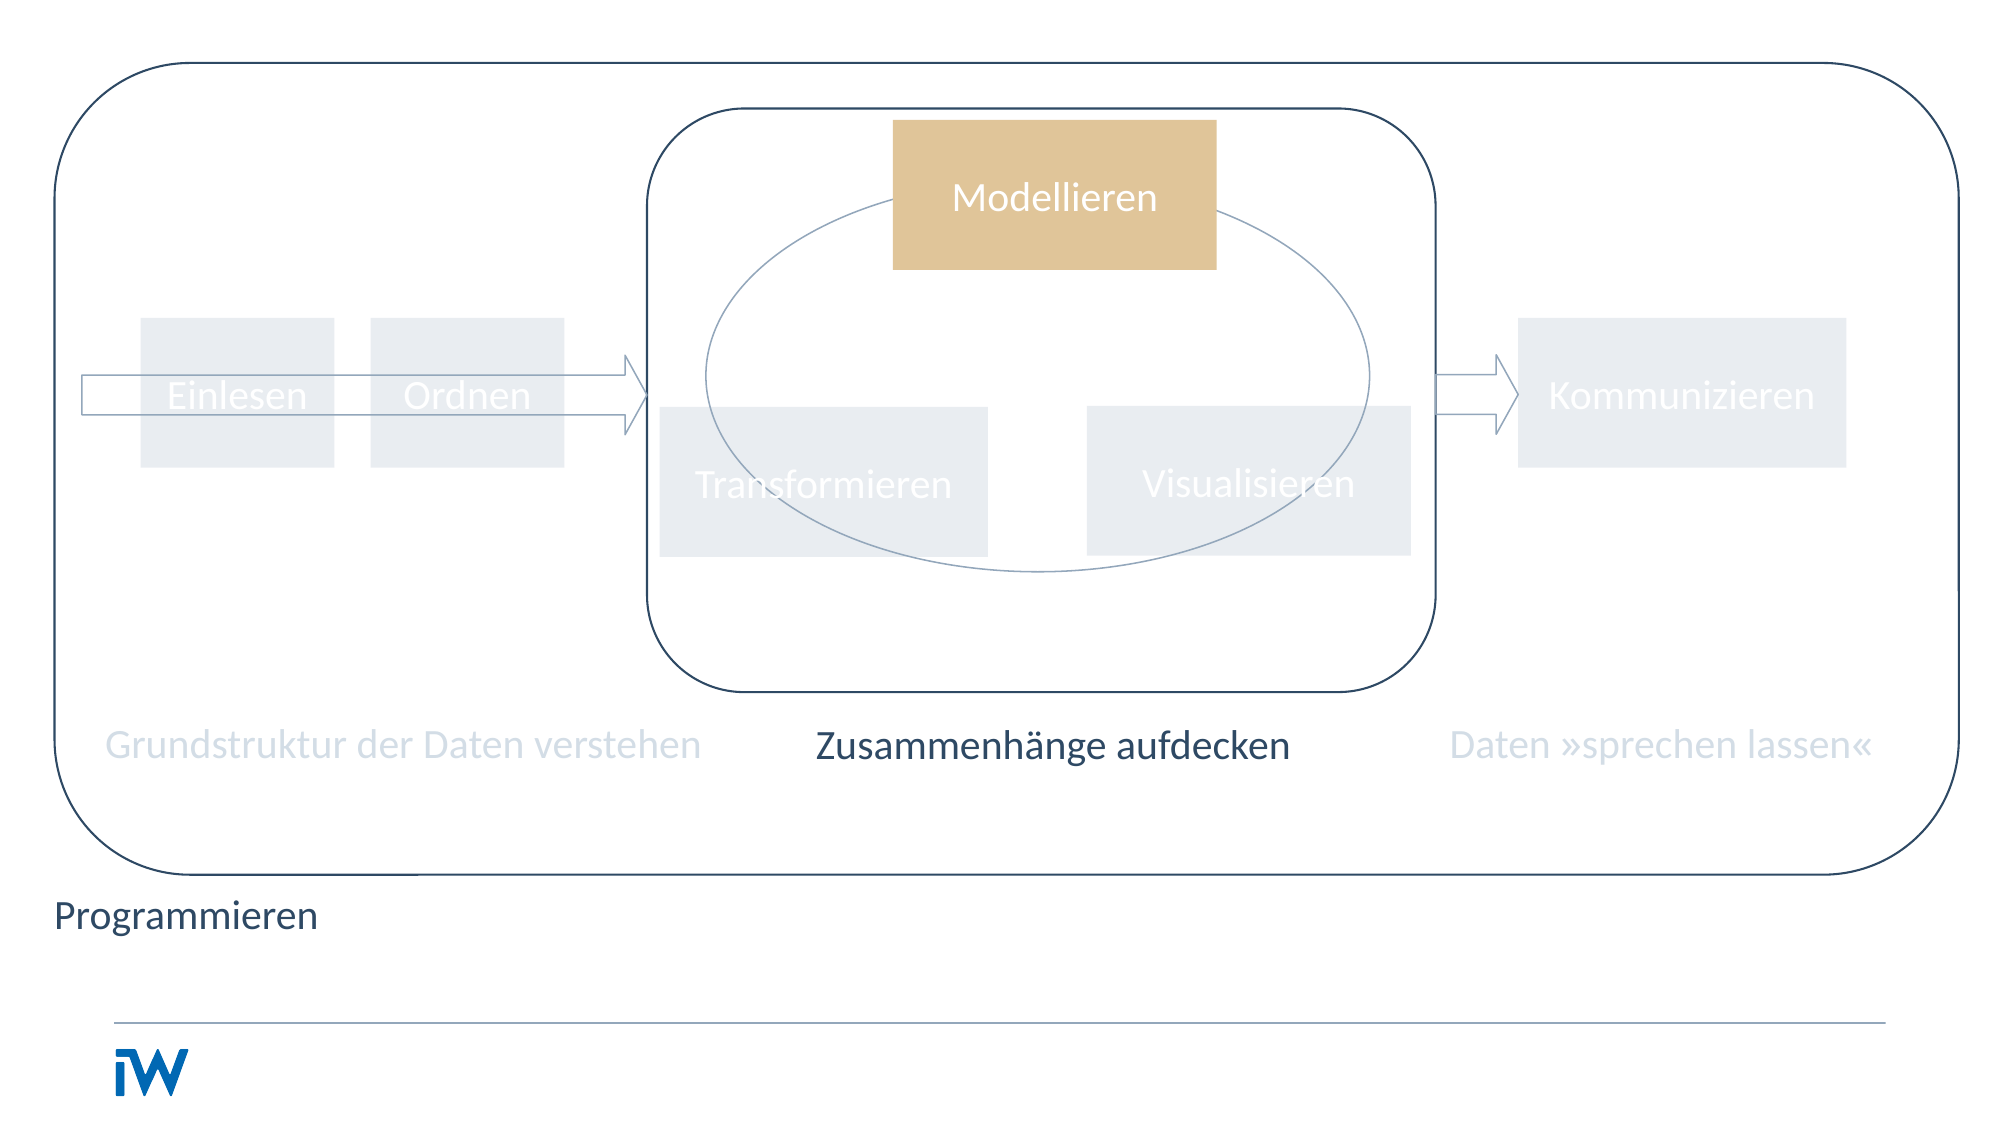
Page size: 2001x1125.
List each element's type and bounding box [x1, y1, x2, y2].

text_box [41, 62, 1959, 950]
picture [80, 1013, 224, 1125]
